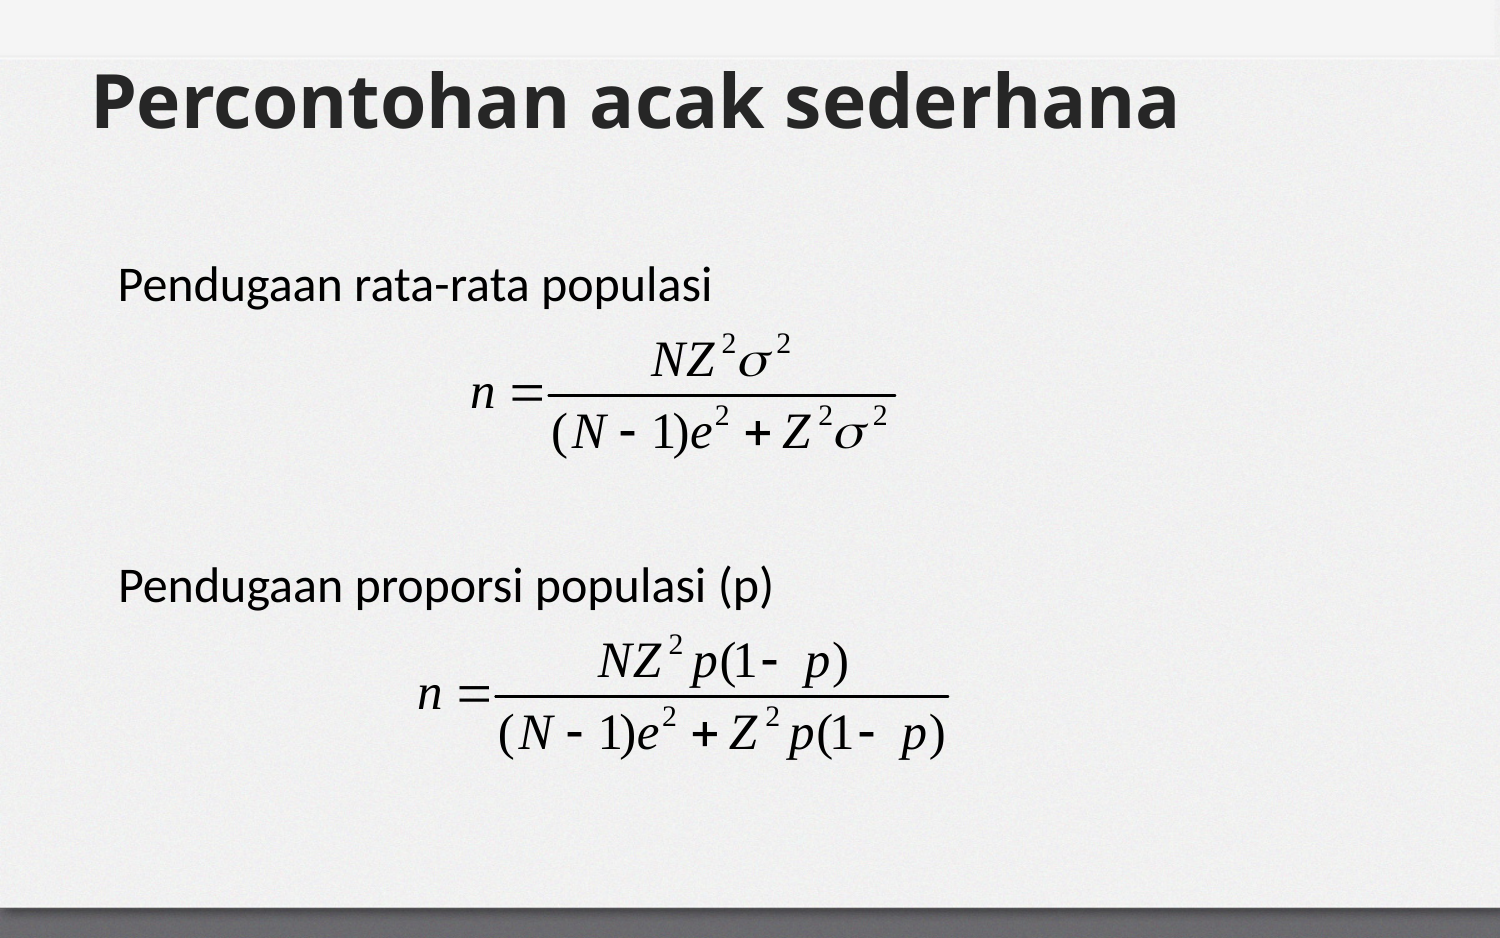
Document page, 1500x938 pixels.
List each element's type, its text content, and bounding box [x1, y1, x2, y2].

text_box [462, 318, 906, 468]
picture [0, 0, 1500, 938]
title Percontohan acak sederhana [75, 20, 1425, 177]
text_box Pendugaan rata-rata populasi [102, 243, 728, 319]
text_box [409, 619, 959, 769]
text_box Pendugaan proporsi populasi (p) [103, 544, 790, 620]
